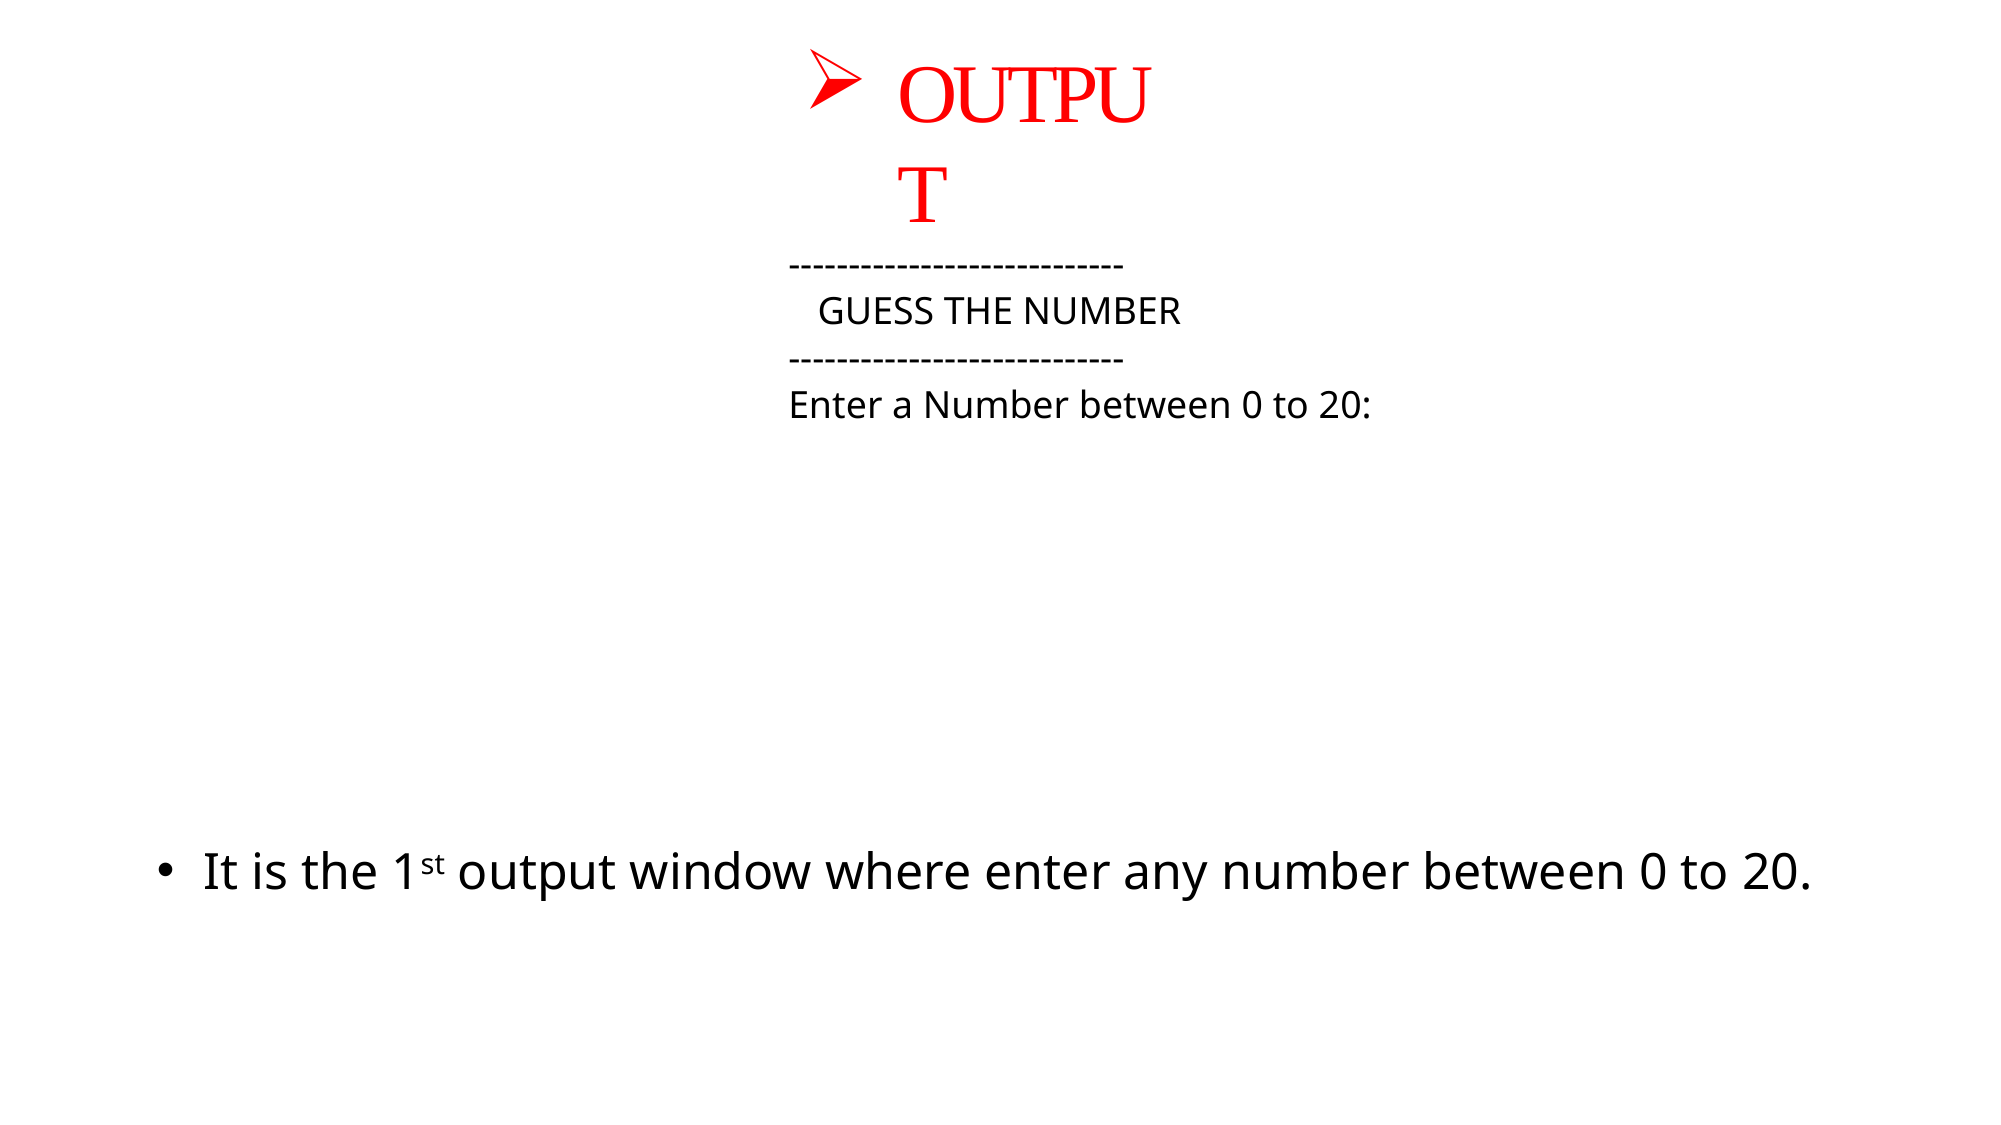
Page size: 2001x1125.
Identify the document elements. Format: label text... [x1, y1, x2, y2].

text_box ---------------------------- GUESS THE NUMBER ---------------------------- Enter a Number between 0 to 20: [723, 237, 1449, 426]
text_box It is the 1st output window where enter any number between 0 to 20. [154, 837, 2000, 900]
text_box OUTPUT [801, 37, 1199, 237]
